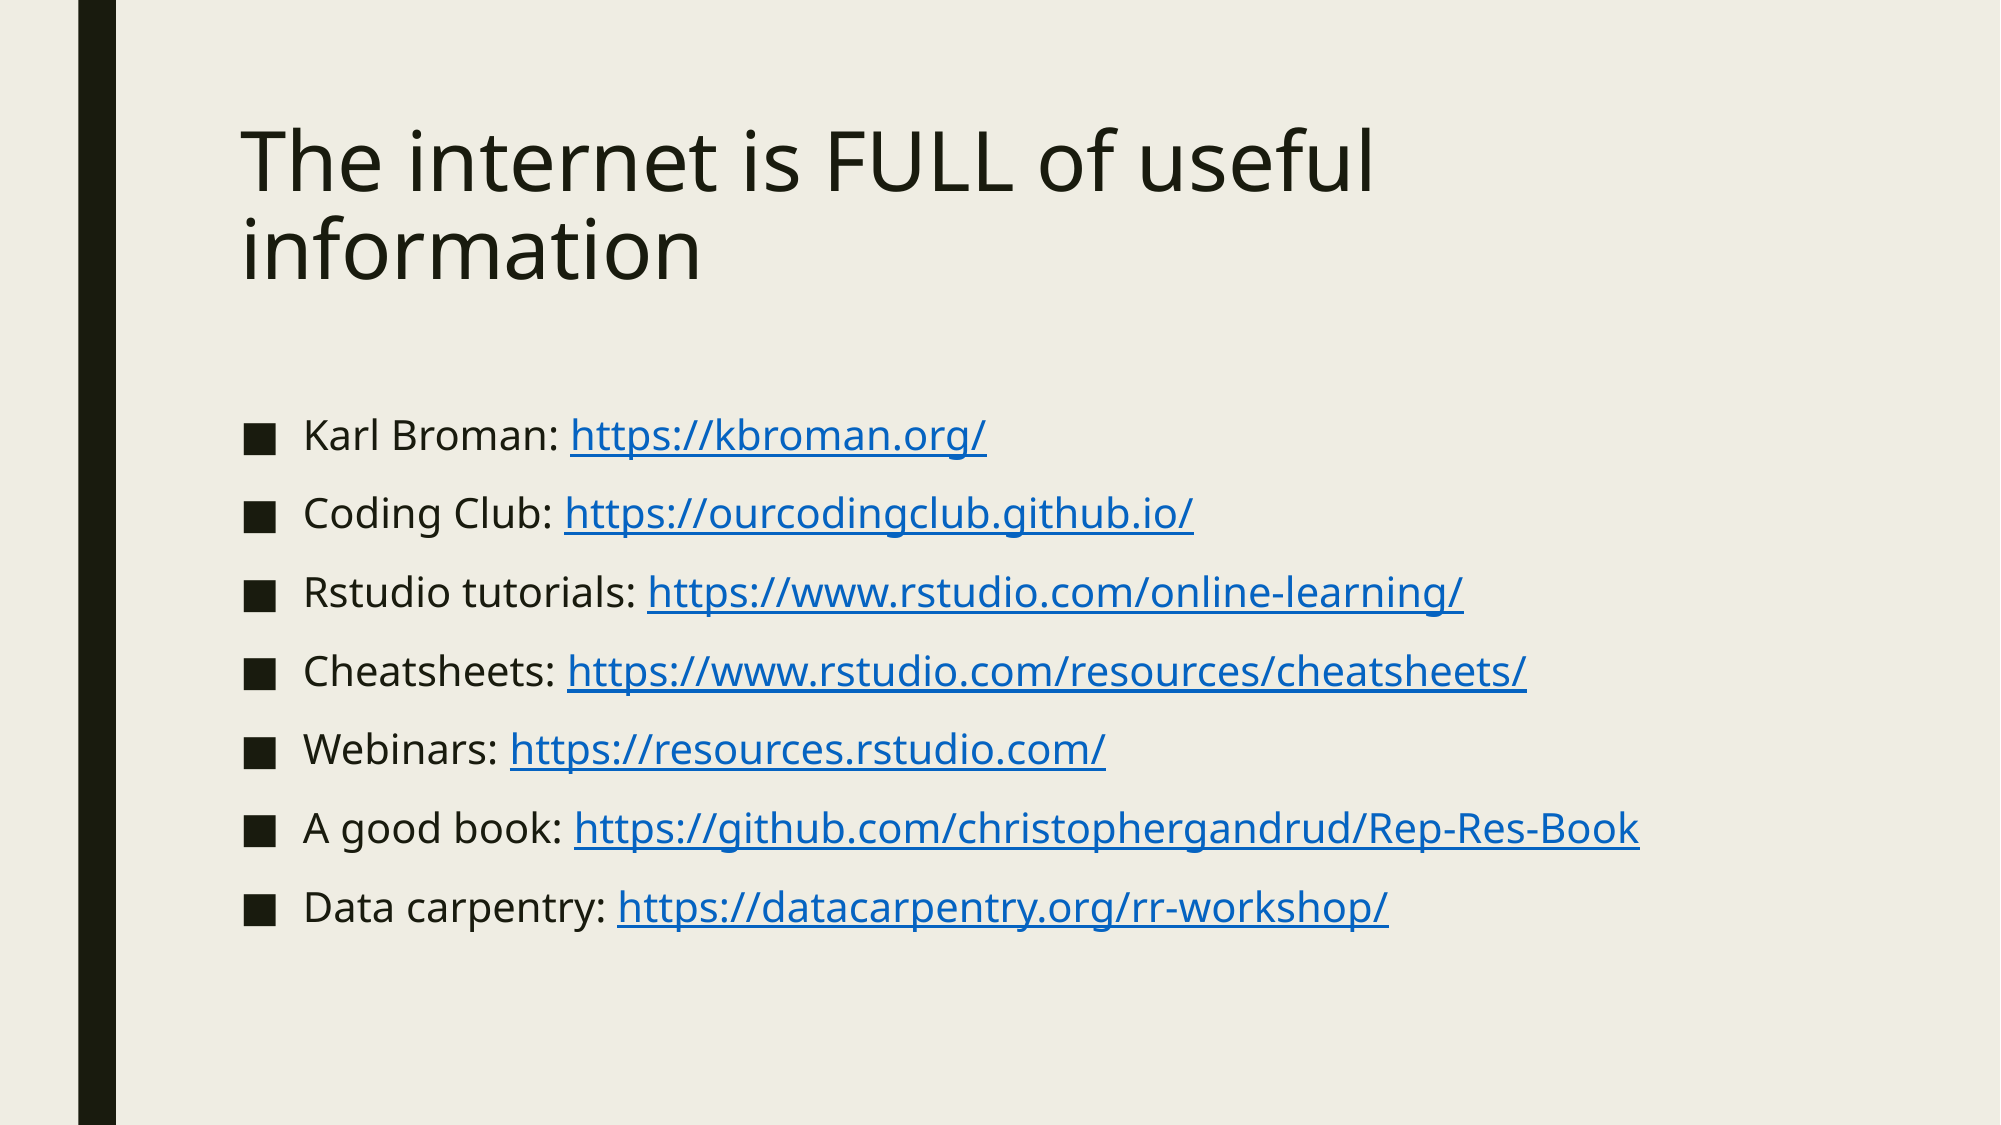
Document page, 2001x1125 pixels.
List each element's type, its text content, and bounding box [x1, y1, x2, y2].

list Karl Broman: https://kbroman.org/ Coding Club: https://ourcodingclub.github.io/ Rstudio tutorials: https://www.rstudio.com/online-learning/ Cheatsheets: https://www.rstudio.com/resources/cheatsheets/ Webinars: https://resources.rstudio.com/ A good book: https://github.com/christophergandrud/Rep-Res-Book Data carpentry: https://datacarpentry.org/rr-workshop/ [225, 401, 1800, 989]
title The internet is FULL of useful information [225, 112, 1800, 357]
